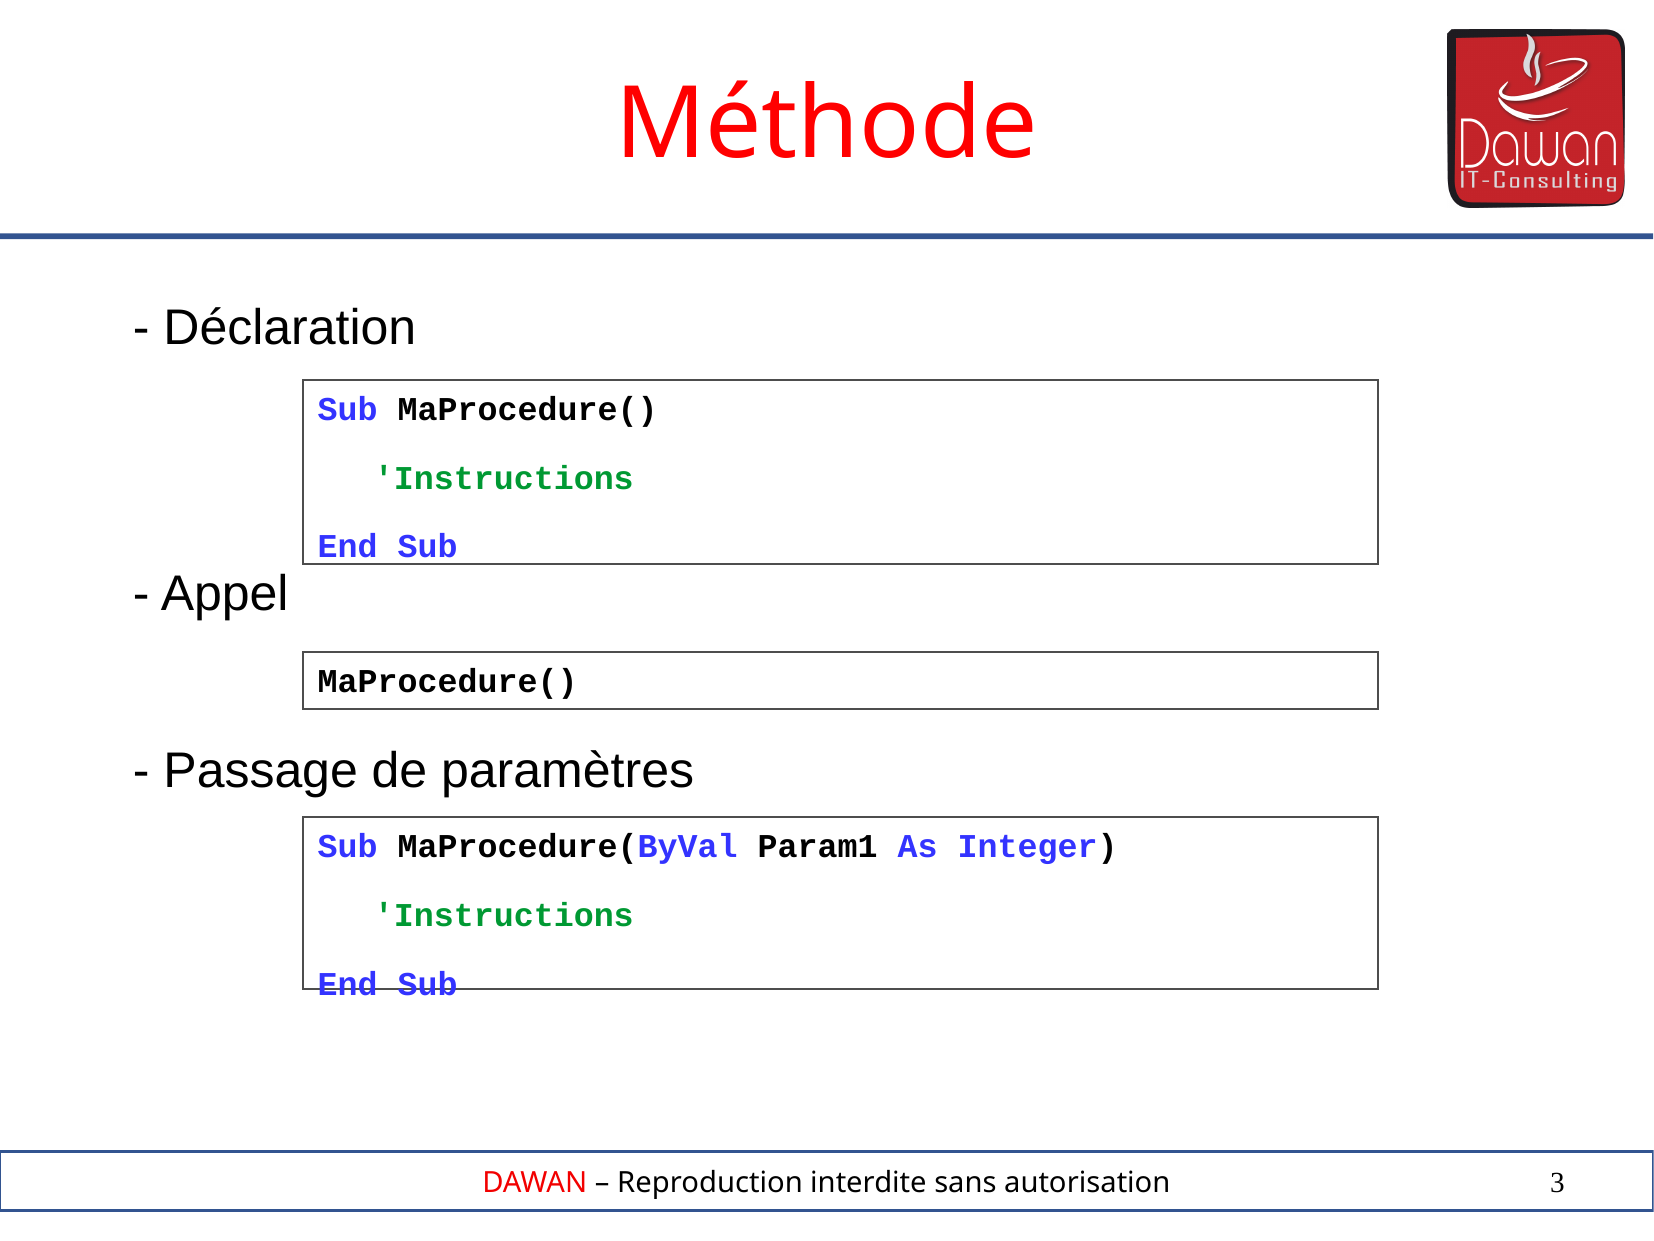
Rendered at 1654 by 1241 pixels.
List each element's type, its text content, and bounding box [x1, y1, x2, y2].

text_box Sub MaProcedure() 'Instructions End Sub [302, 379, 1378, 564]
text_box MaProcedure() [302, 651, 1378, 709]
text_box Sub MaProcedure(ByVal Param1 As Integer) 'Instructions End Sub [302, 816, 1378, 990]
picture [1447, 29, 1625, 208]
text_box Méthode [88, 50, 1565, 182]
text_box - Déclaration - Appel - Passage de paramètres [118, 286, 1536, 1001]
slide_number 3 [1185, 1163, 1565, 1228]
